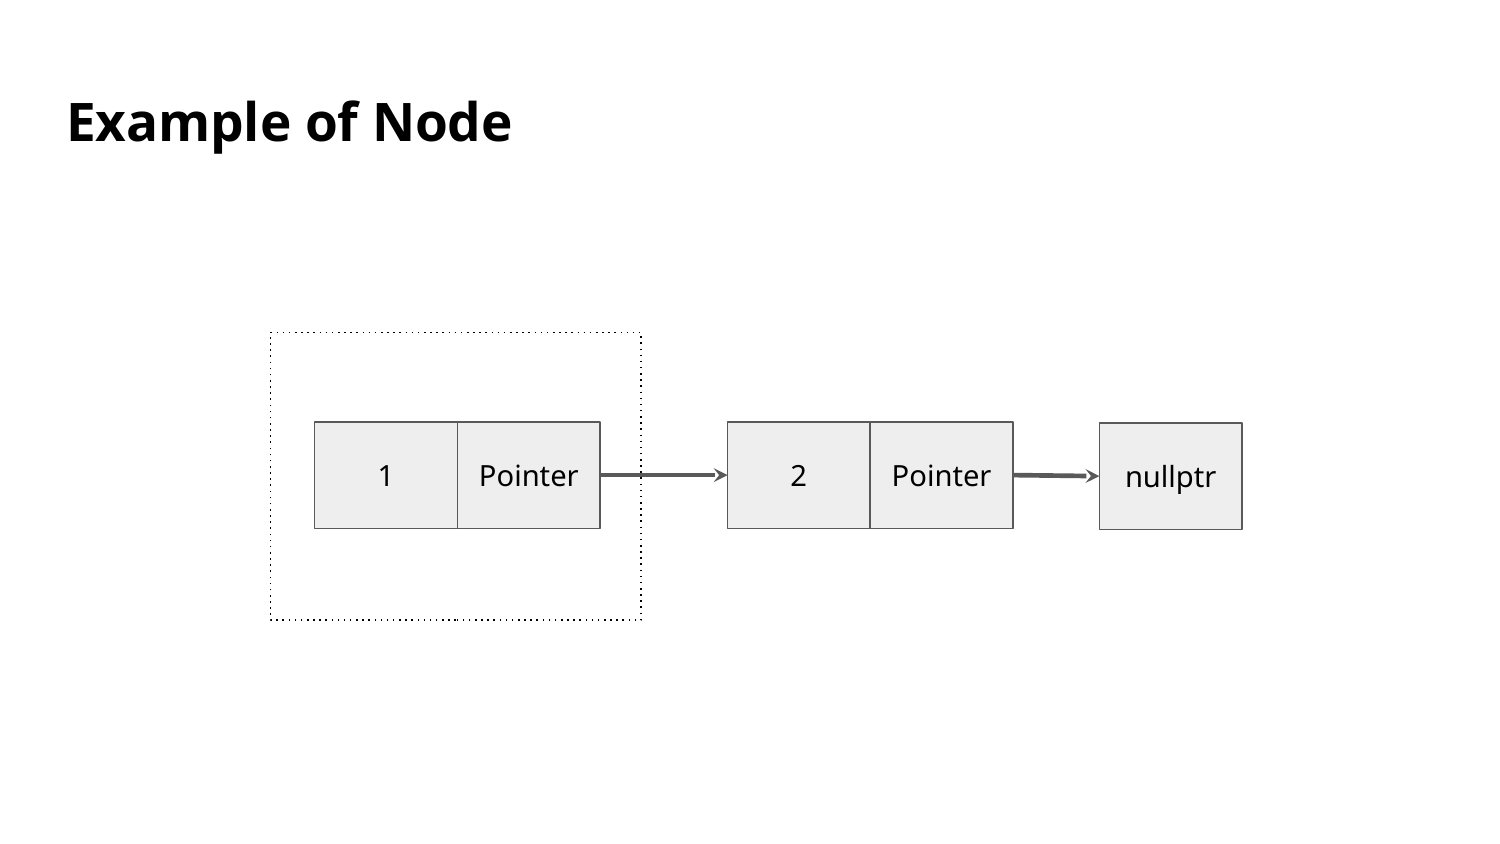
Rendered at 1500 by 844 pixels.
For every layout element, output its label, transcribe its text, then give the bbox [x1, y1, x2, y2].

text_box Pointer [870, 421, 1013, 529]
text_box Pointer [457, 421, 601, 529]
text_box 2 [727, 421, 870, 529]
text_box nullptr [1099, 422, 1243, 530]
text_box [270, 332, 642, 620]
title Example of Node [51, 72, 1449, 167]
text_box 1 [314, 421, 457, 529]
